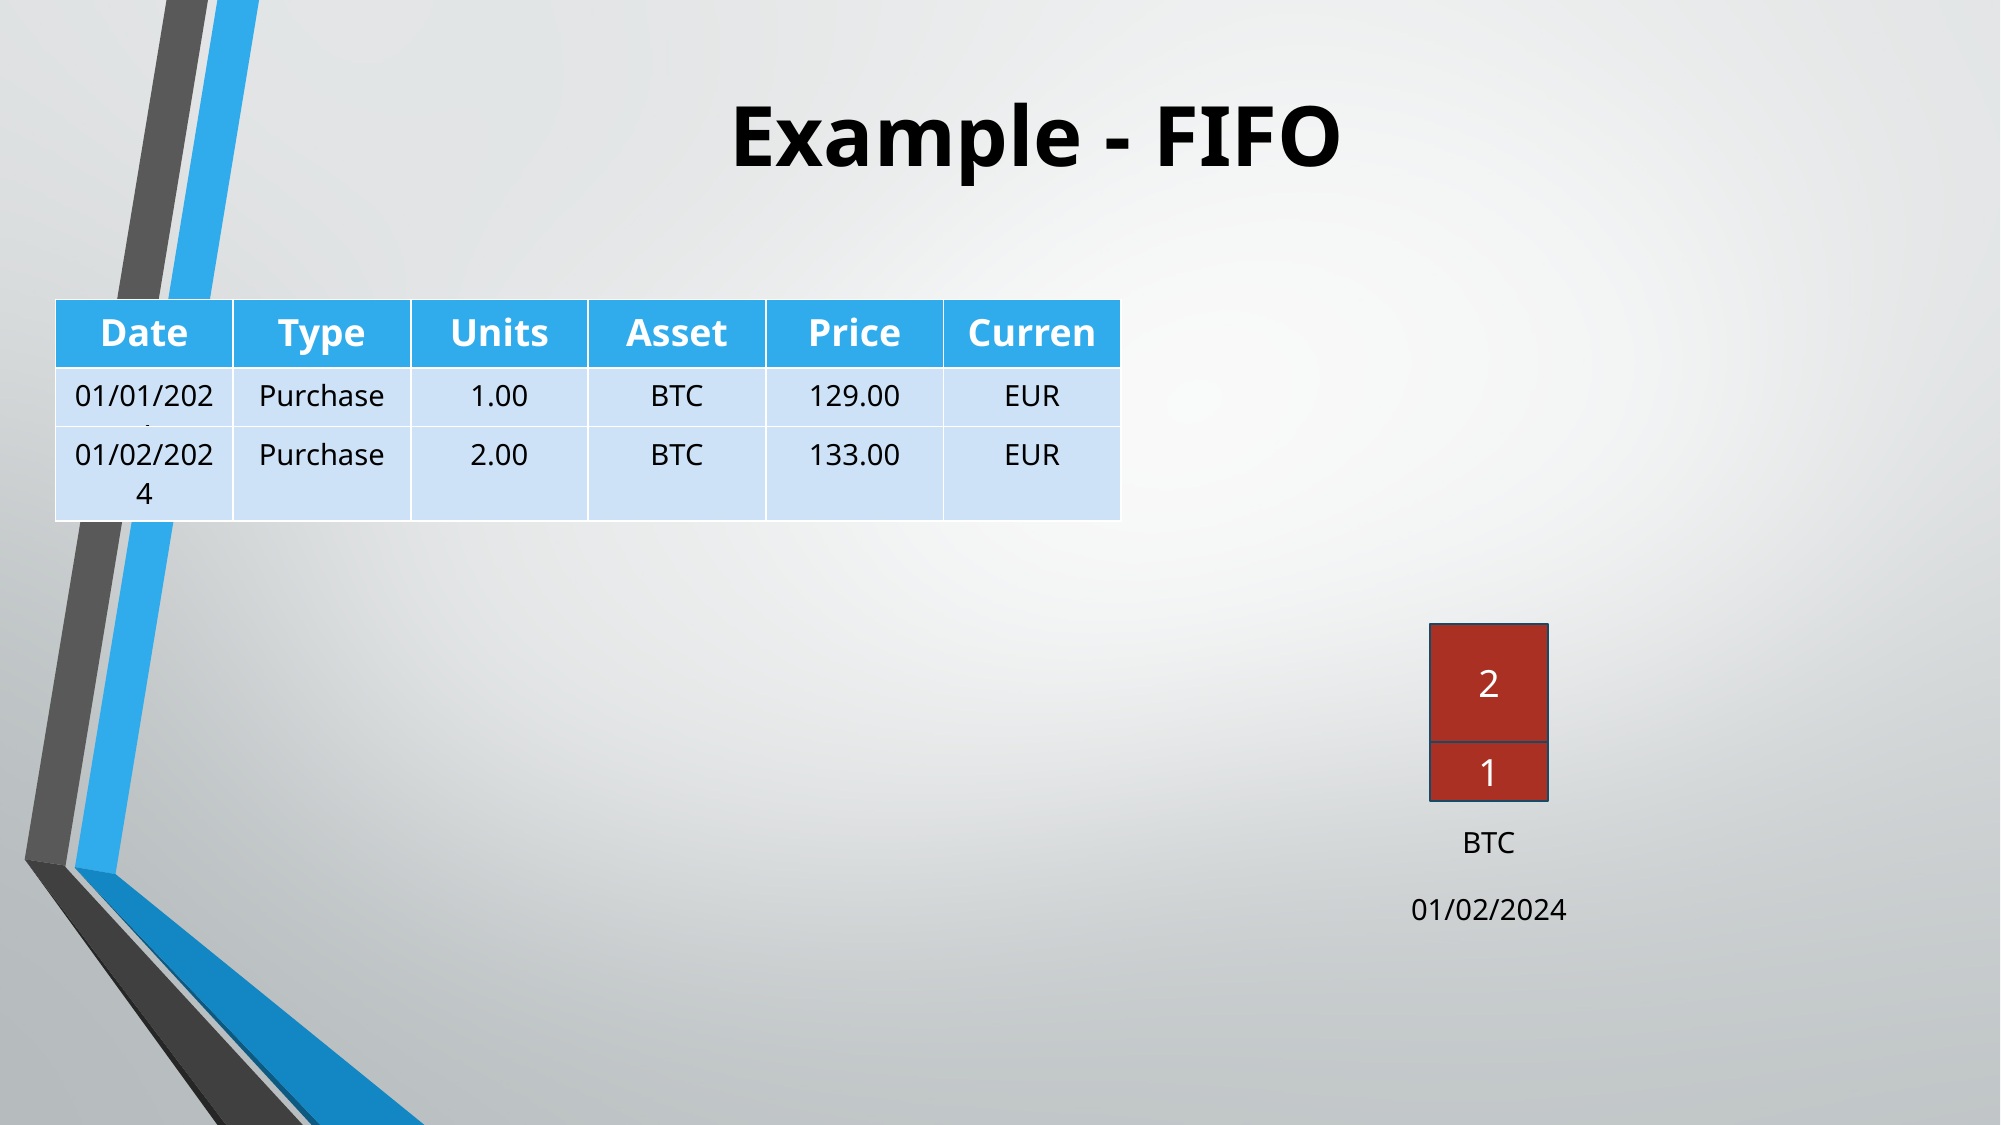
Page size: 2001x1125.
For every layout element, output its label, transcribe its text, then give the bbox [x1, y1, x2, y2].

table_header 129.00 [767, 369, 943, 426]
table_header Purchase [234, 369, 410, 426]
table_header Currency [944, 300, 1120, 367]
table_header BTC [589, 369, 765, 426]
title Example - FIFO [225, 48, 1849, 218]
table_header 01/01/2024 [56, 369, 232, 426]
table_header Type [234, 300, 410, 367]
table_header BTC [589, 427, 765, 520]
table_header 01/02/2024 [56, 427, 232, 520]
text_box 01/02/2024 [1348, 883, 1629, 934]
table_header EUR [944, 427, 1120, 520]
table_header Units [412, 300, 587, 367]
table_header Date [56, 300, 232, 367]
table_header 1.00 [412, 369, 587, 426]
table_header Asset [589, 300, 765, 367]
table_header Purchase [234, 427, 410, 520]
text_box 2 [1429, 623, 1549, 743]
table_header 2.00 [412, 427, 587, 520]
table_header Price [767, 300, 943, 367]
table_header 133.00 [767, 427, 943, 520]
text_box 1 [1429, 743, 1549, 802]
text_box BTC [1429, 817, 1549, 867]
table_header EUR [944, 369, 1120, 426]
